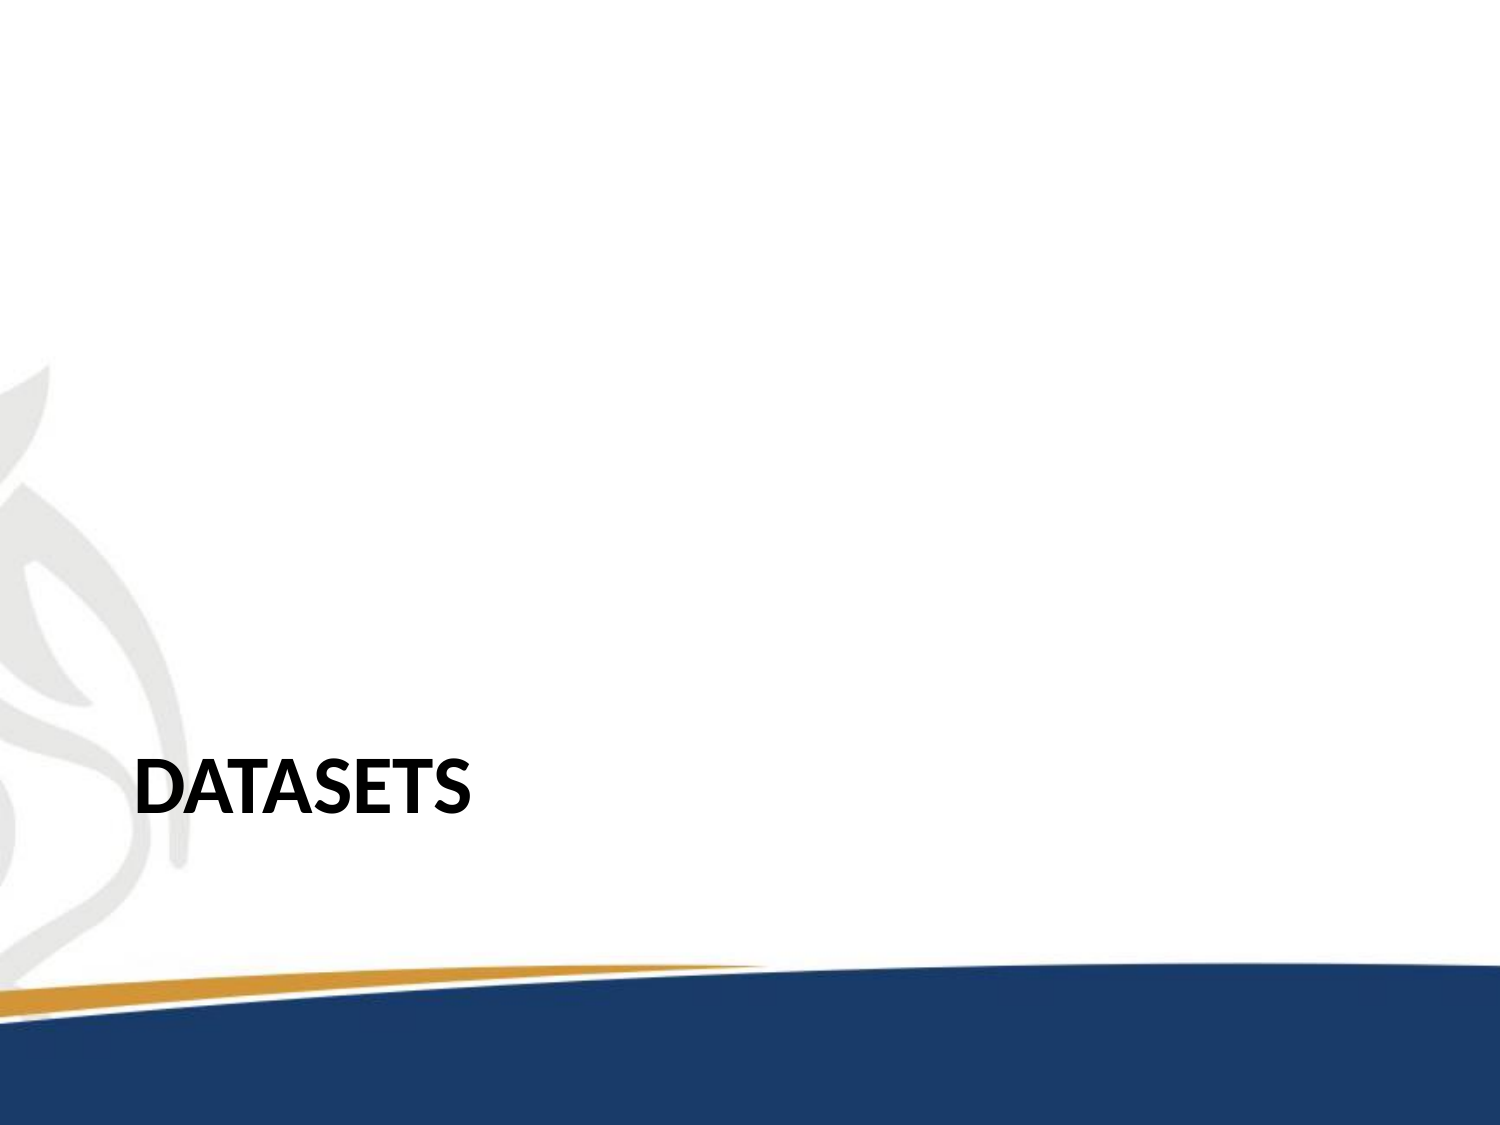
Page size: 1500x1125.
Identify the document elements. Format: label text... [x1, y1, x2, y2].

picture [0, 0, 1500, 1125]
title datasets [118, 722, 1394, 947]
